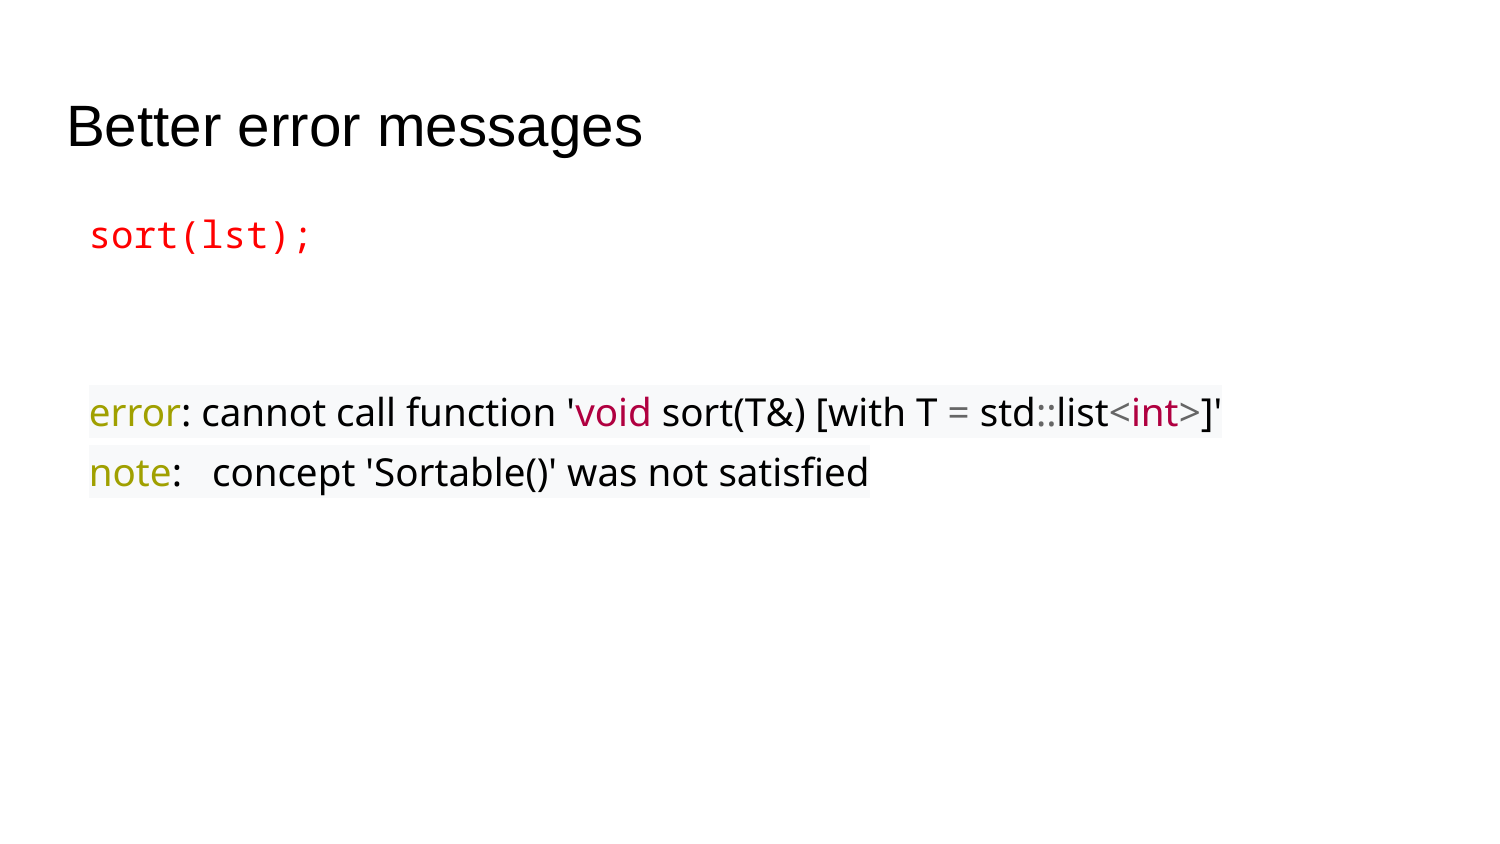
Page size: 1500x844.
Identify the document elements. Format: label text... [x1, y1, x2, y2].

title Better error messages [51, 72, 1449, 167]
list sort(lst); error: cannot call function 'void sort(T&) [with T = std::list<int>]' note: concept 'Sortable()' was not satisfied [51, 189, 1449, 750]
